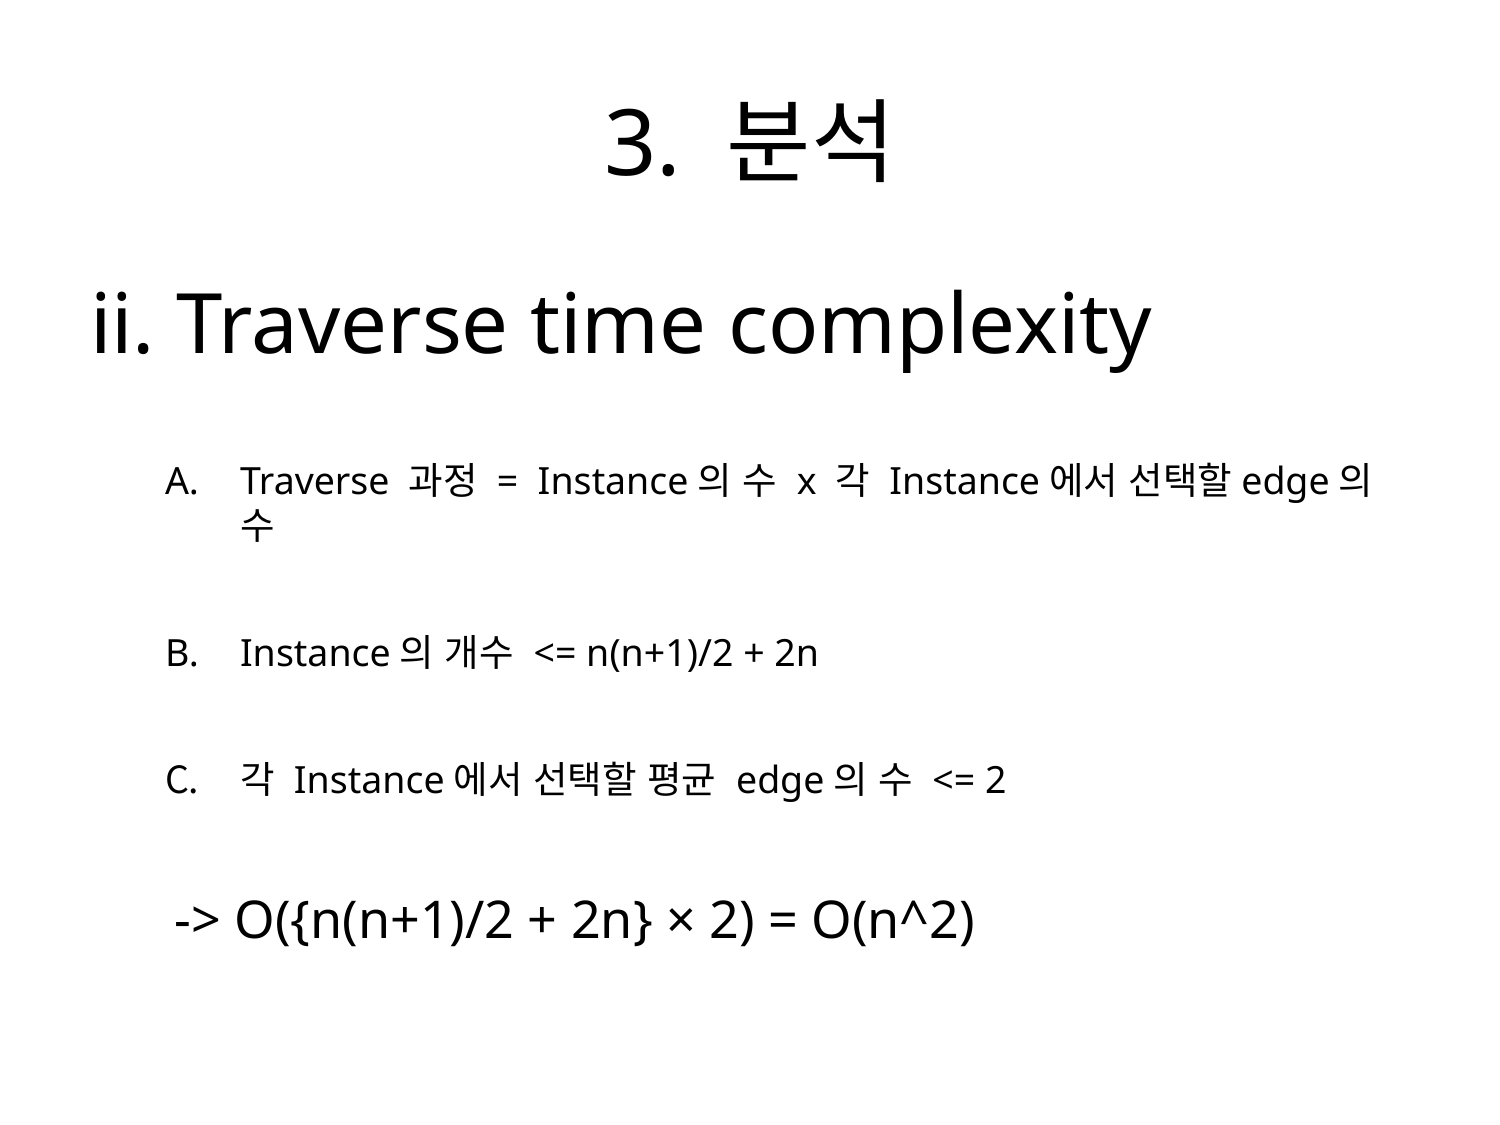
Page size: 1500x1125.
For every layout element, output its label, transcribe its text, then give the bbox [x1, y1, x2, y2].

list ii. Traverse time complexity Traverse 과정 = Instance의 수 x 각 Instance에서 선택할edge의 수 Instance의 개수 <= n(n+1)/2 + 2n 각 Instance에서 선택할 평균 edge의 수 <= 2 -> O({n(n+1)/2 + 2n} × 2) = O(n^2) [75, 262, 1425, 1012]
title 3. 분석 [75, 45, 1425, 233]
